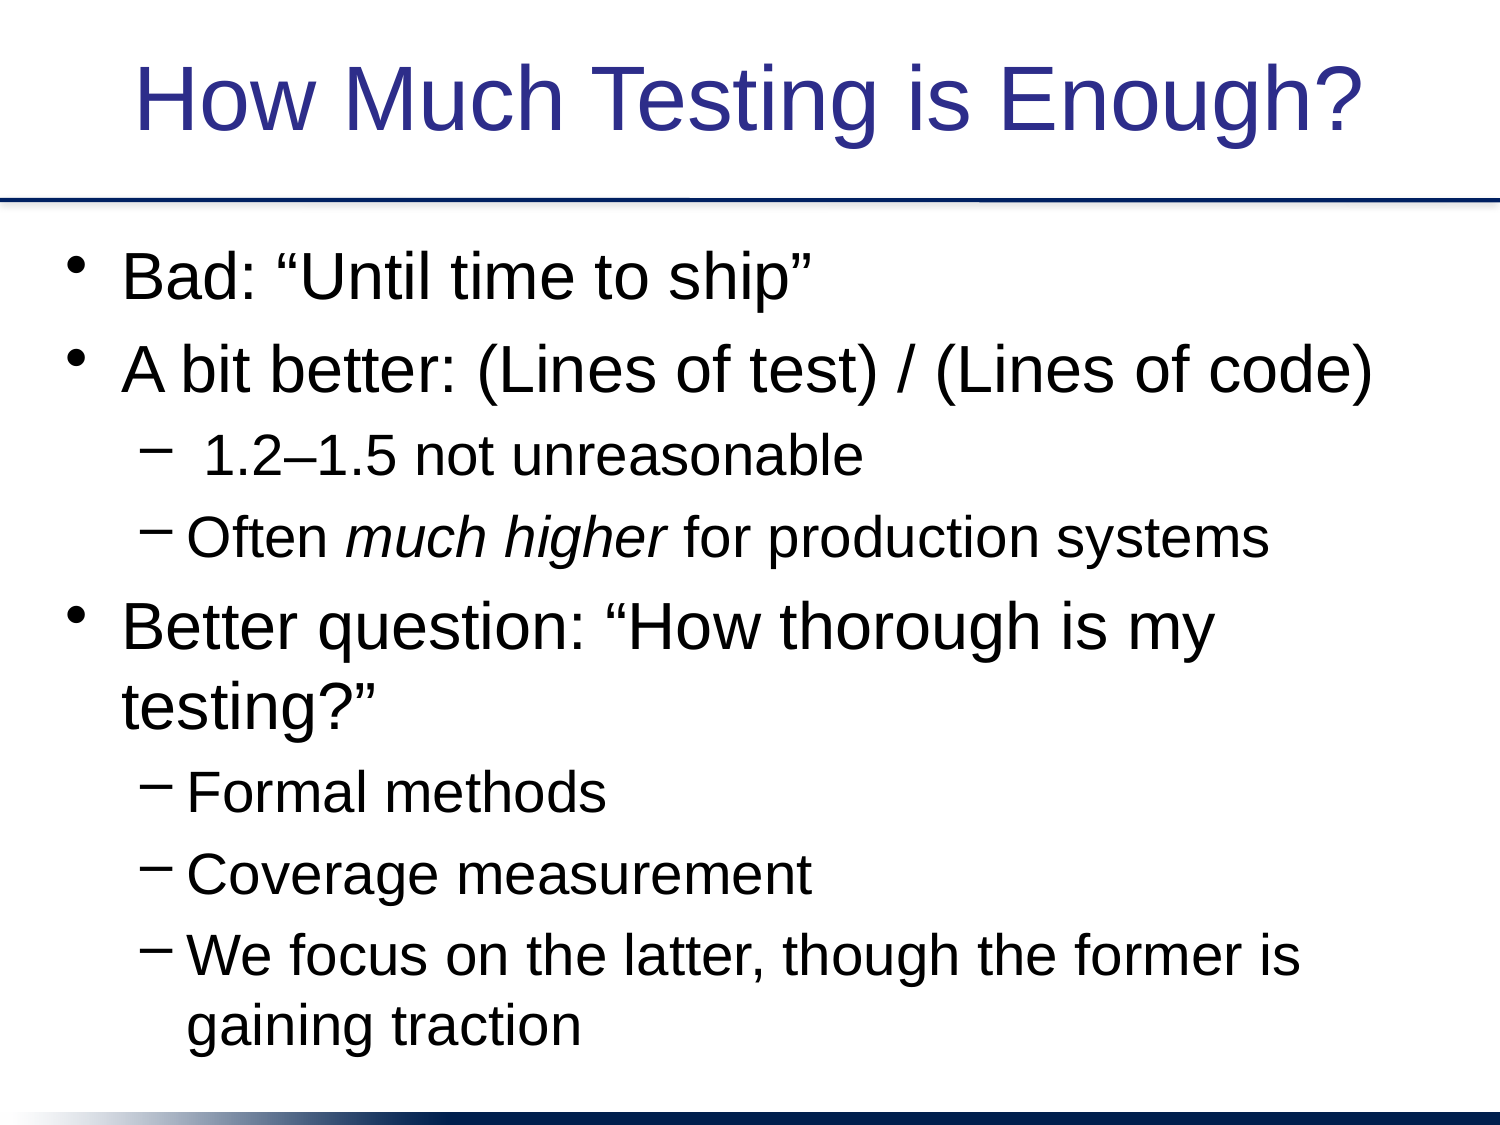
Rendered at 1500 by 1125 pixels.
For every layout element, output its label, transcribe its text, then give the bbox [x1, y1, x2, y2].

list Bad: “Until time to ship” A bit better: (Lines of test) / (Lines of code) 1.2–1.5 not unreasonable Often much higher for production systems Better question: “How thorough is my testing?” Formal methods Coverage measurement We focus on the latter, though the former is gaining traction [50, 224, 1450, 1005]
title How Much Testing is Enough? [0, 0, 1500, 188]
picture [0, 1112, 1500, 1125]
